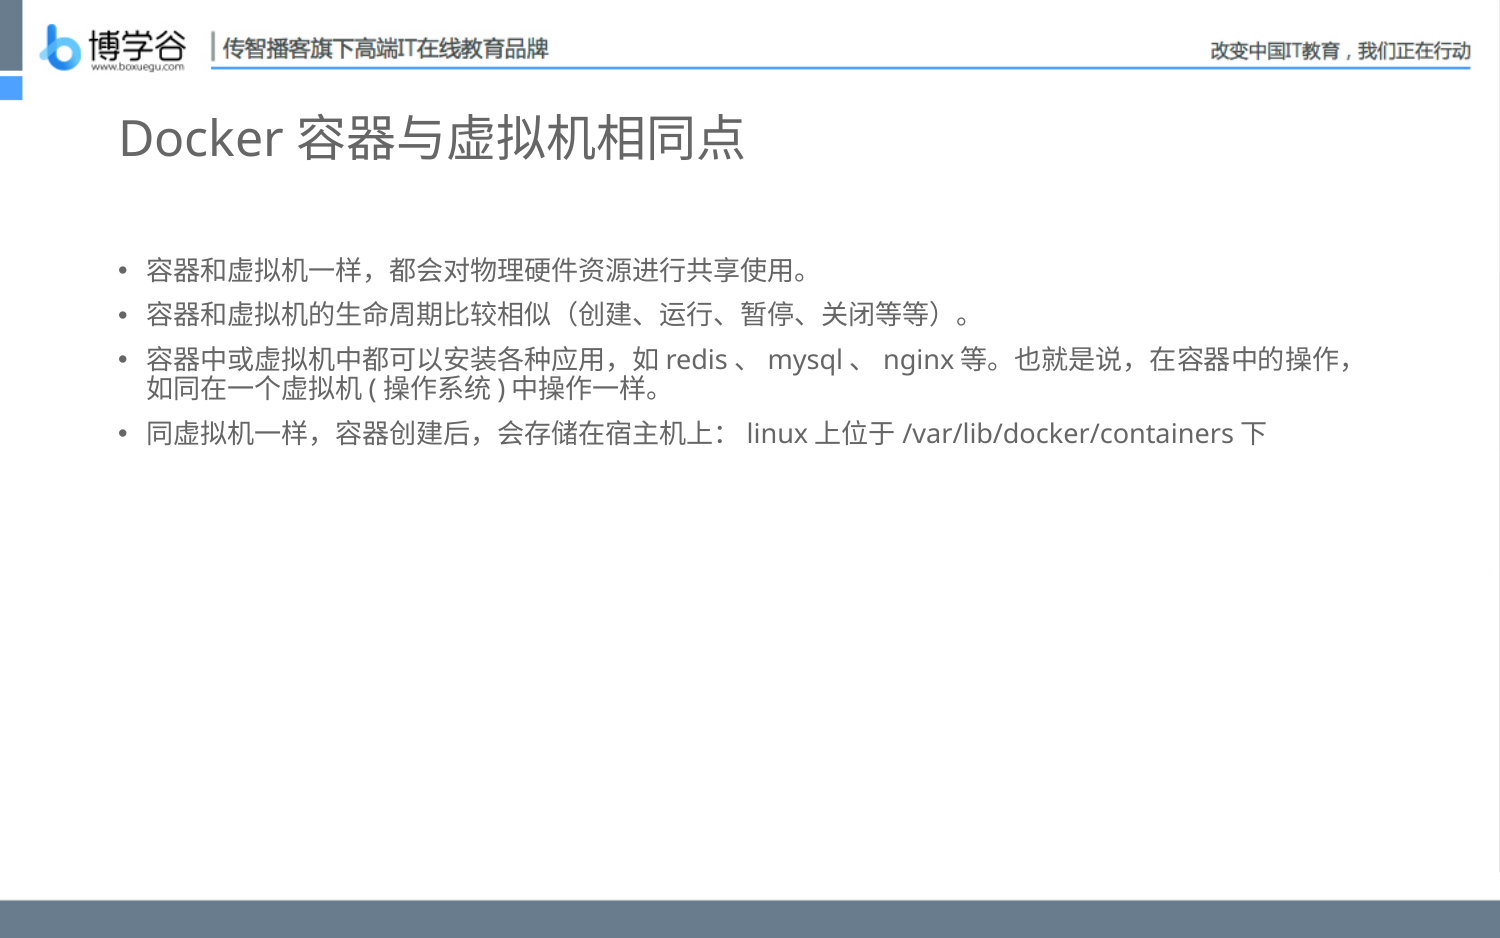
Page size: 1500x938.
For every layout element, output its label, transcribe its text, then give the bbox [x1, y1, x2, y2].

title Docker容器与虚拟机相同点 [103, 49, 1397, 232]
picture [0, 0, 1500, 938]
list 容器和虚拟机一样，都会对物理硬件资源进行共享使用。 容器和虚拟机的生命周期比较相似（创建、运行、暂停、关闭等等）。 容器中或虚拟机中都可以安装各种应用，如redis、mysql、nginx等。也就是说，在容器中的操作，如同在一个虚拟机(操作系统)中操作一样。 同虚拟机一样，容器创建后，会存储在宿主机上：linux上位于/var/lib/docker/containers下 [103, 249, 1397, 845]
